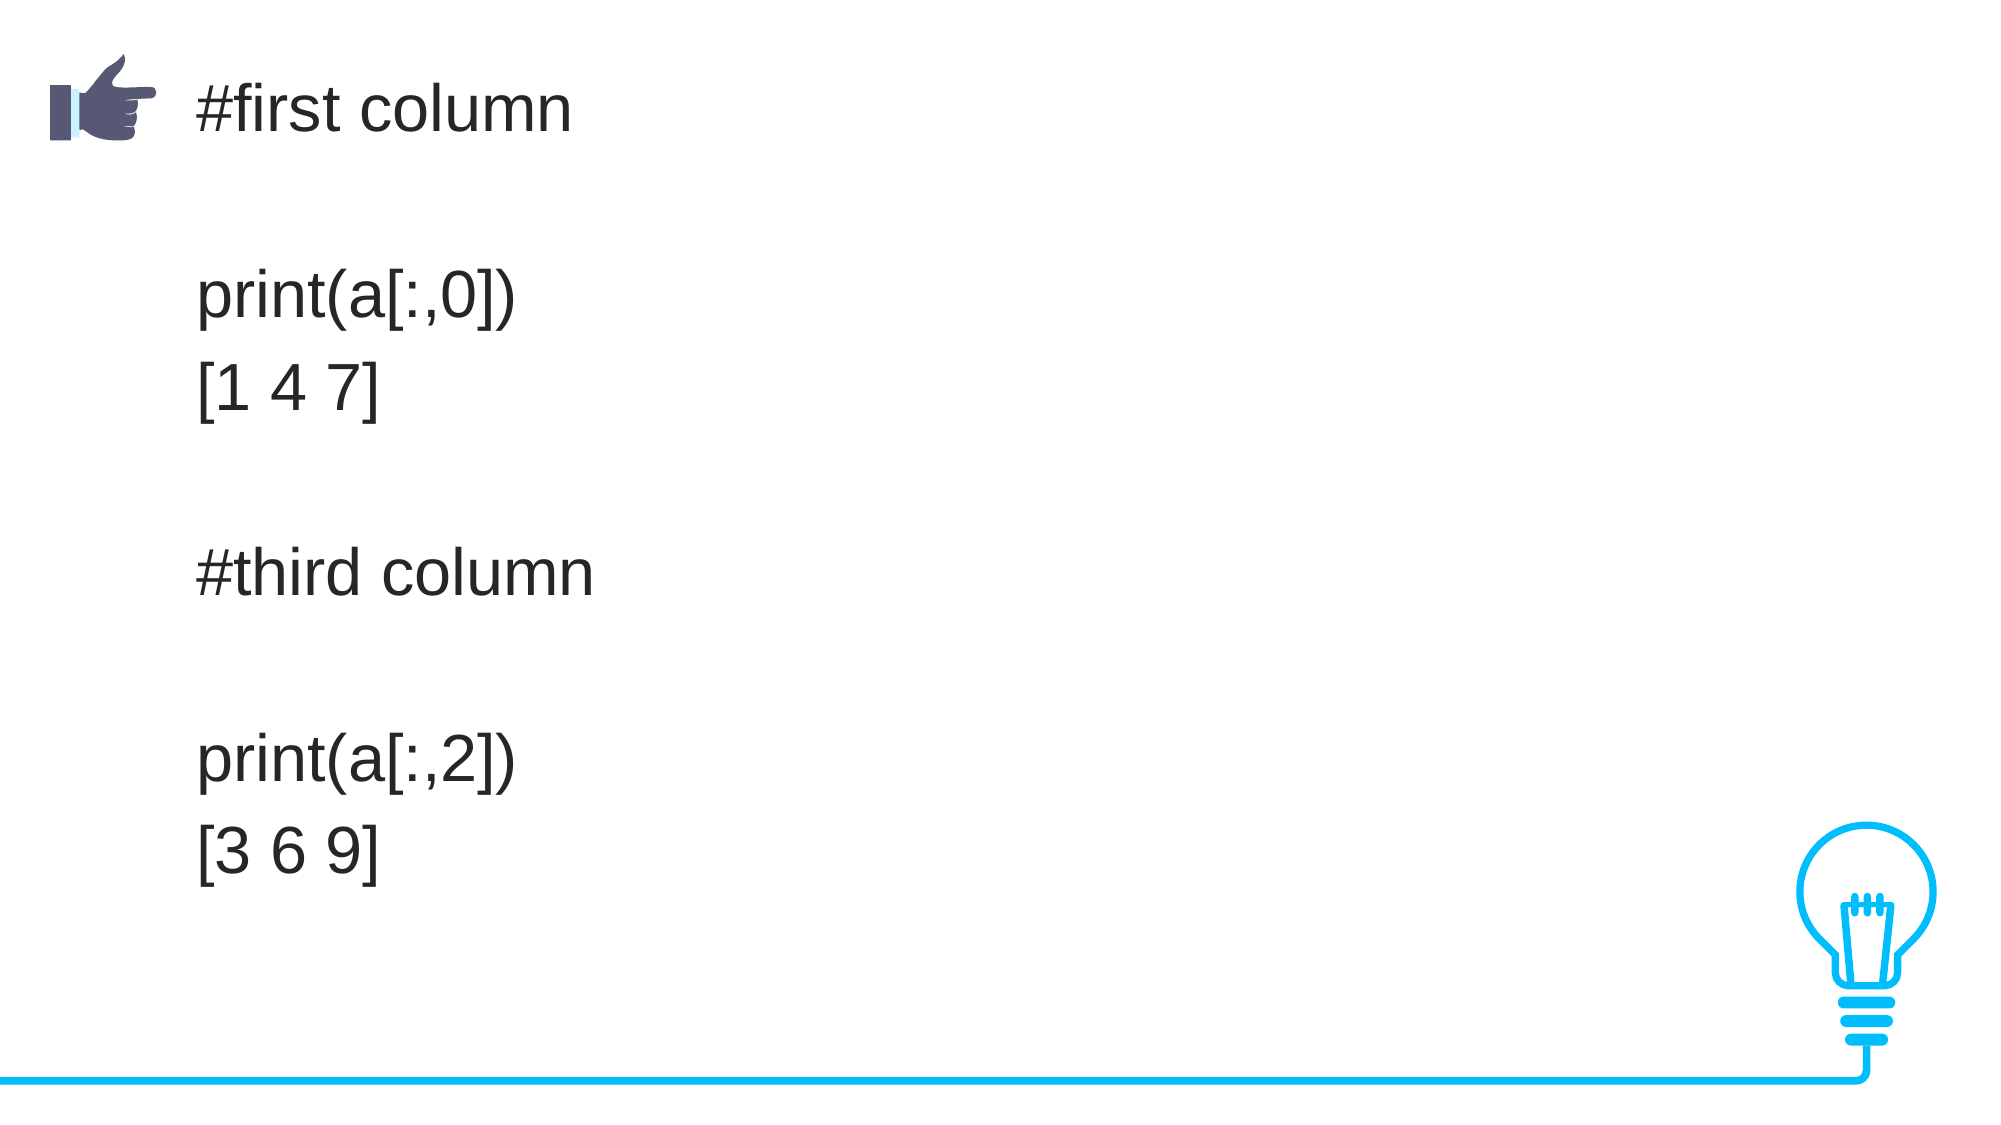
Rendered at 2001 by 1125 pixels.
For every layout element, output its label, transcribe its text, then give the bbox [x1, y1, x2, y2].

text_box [49, 53, 157, 141]
list #first column print(a[:,0]) [1 4 7] #third column print(a[:,2]) [3 6 9] [181, 26, 1959, 1029]
